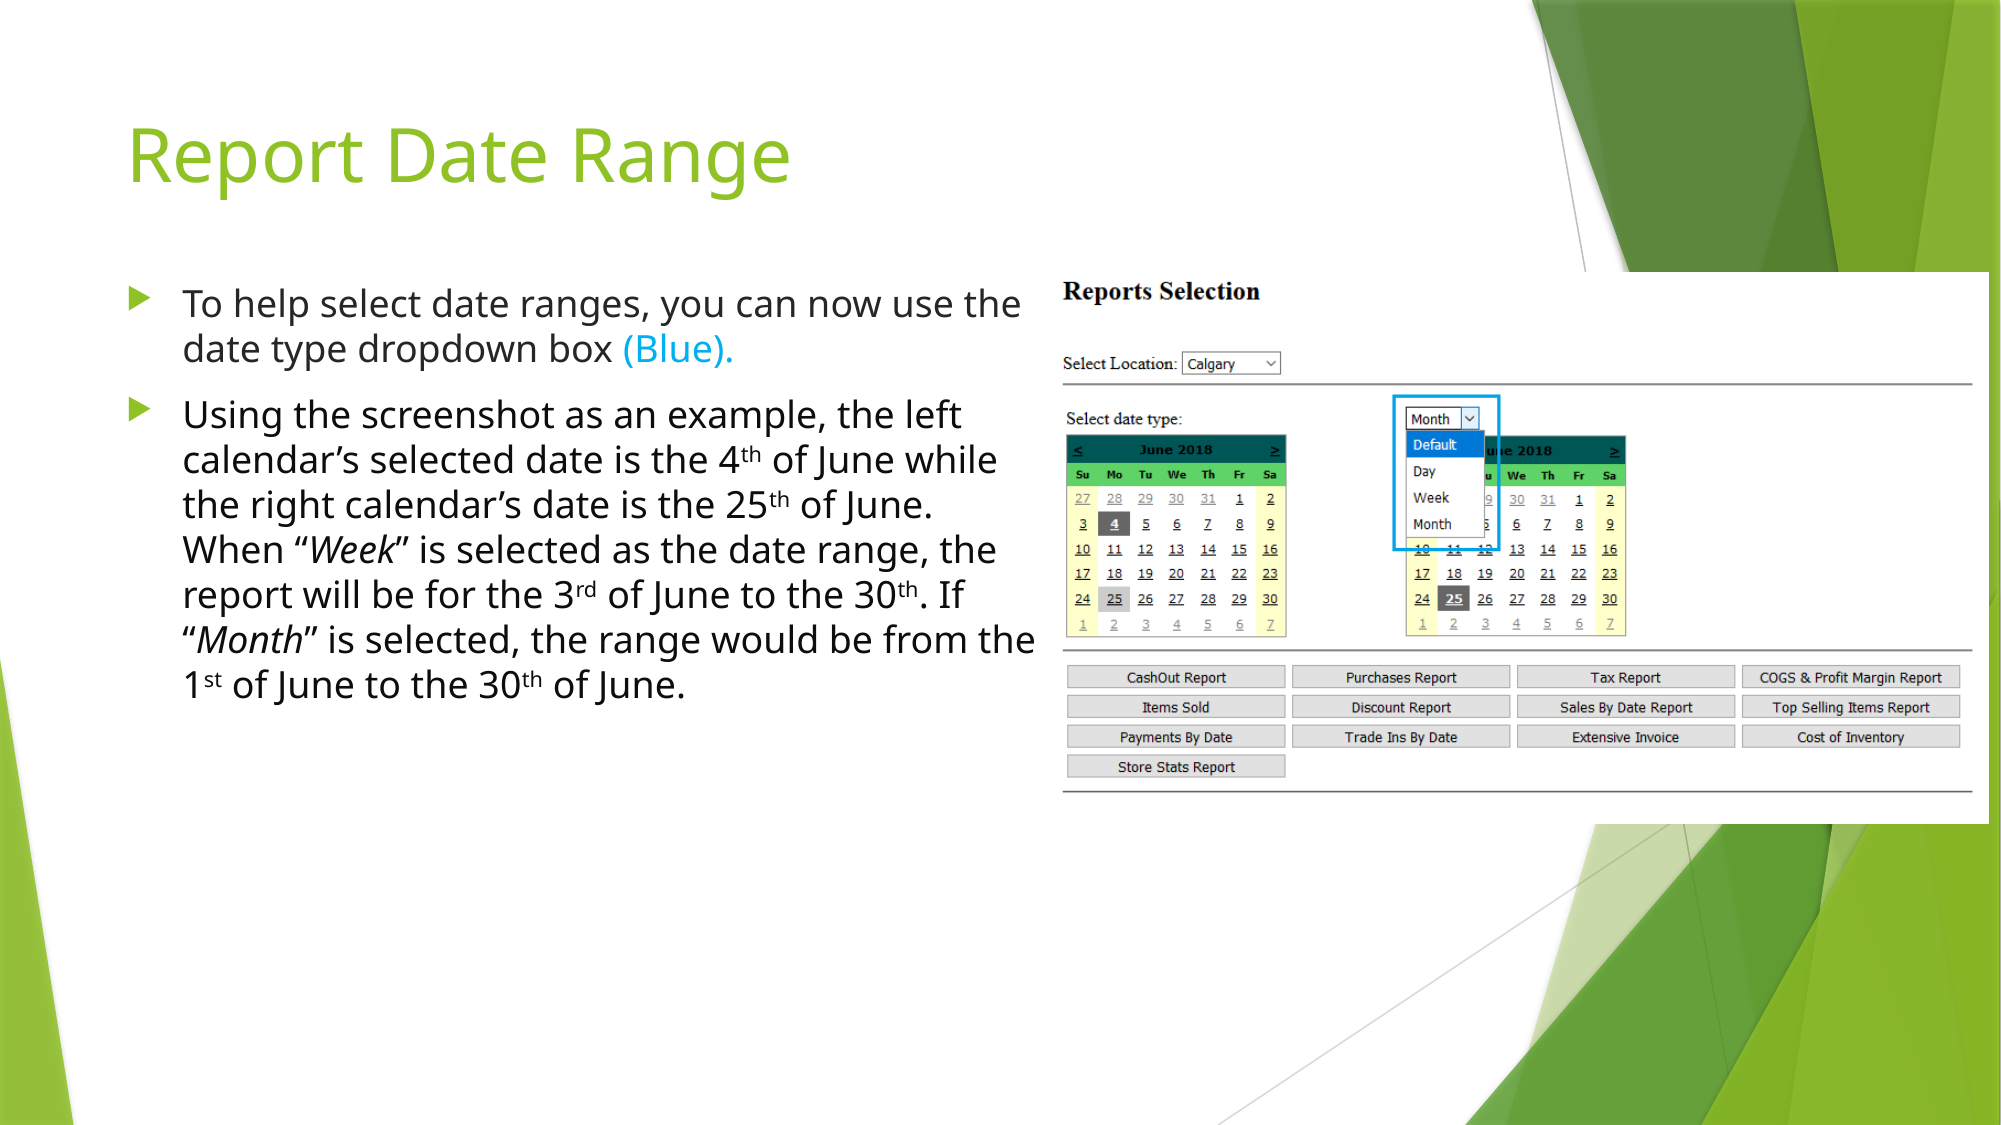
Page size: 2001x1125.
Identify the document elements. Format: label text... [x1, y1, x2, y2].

title Report Date Range [111, 99, 1522, 235]
list To help select date ranges, you can now use the date type dropdown box (Blue). Using the screenshot as an example, the left calendar’s selected date is the 4th of June while the right calendar’s date is the 25th of June. When “Week” is selected as the date range, the report will be for the 3rd of June to the 30th. If “Month” is selected, the range would be from the 1st of June to the 30th of June. [111, 272, 1055, 992]
picture [1053, 271, 1989, 824]
